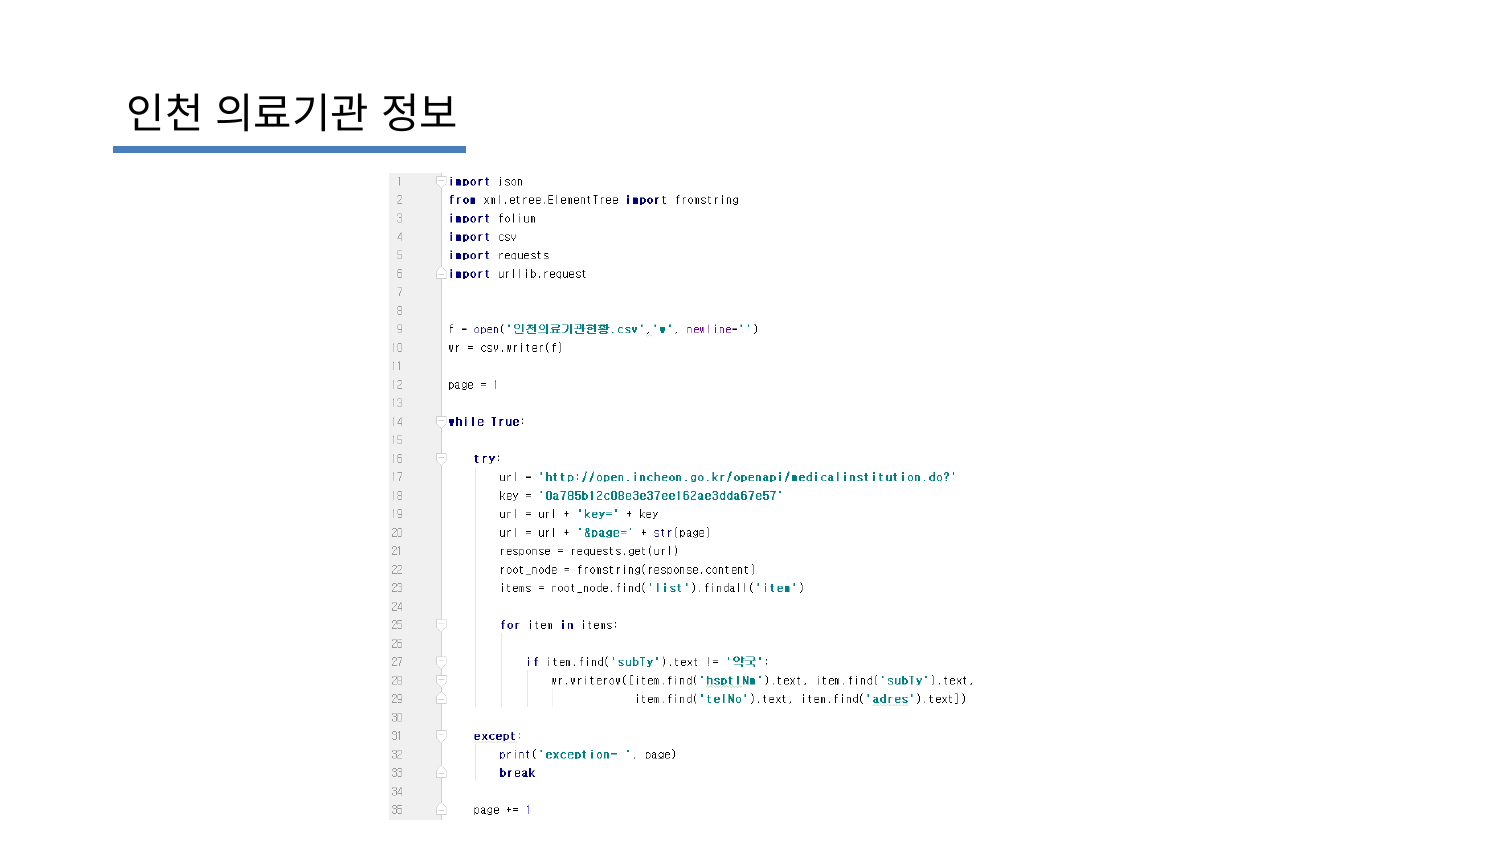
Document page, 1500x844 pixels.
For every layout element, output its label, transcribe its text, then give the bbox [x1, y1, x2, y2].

picture [388, 173, 1113, 821]
text_box 인천 의료기관 정보 [111, 79, 473, 145]
